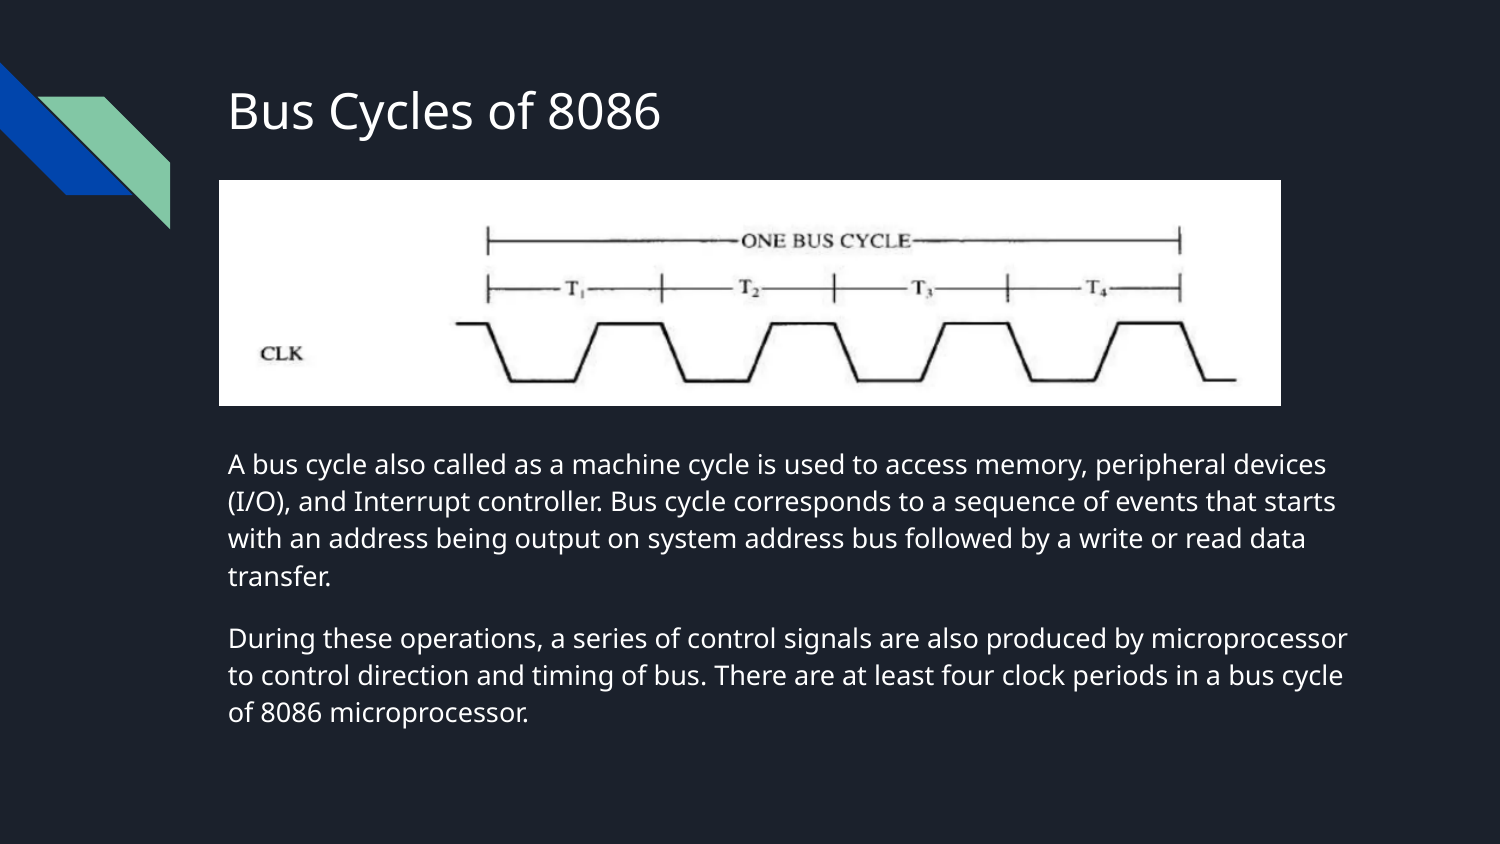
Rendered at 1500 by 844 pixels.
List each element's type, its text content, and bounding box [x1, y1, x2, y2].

picture [218, 180, 1282, 407]
list A bus cycle also called as a machine cycle is used to access memory, peripheral devices (I/O), and Interrupt controller. Bus cycle corresponds to a sequence of events that starts with an address being output on system address bus followed by a write or read data transfer. During these operations, a series of control signals are also produced by microprocessor to control direction and timing of bus. There are at least four clock periods in a bus cycle of 8086 microprocessor. [212, 427, 1368, 844]
title Bus Cycles of 8086 [212, 64, 1368, 215]
